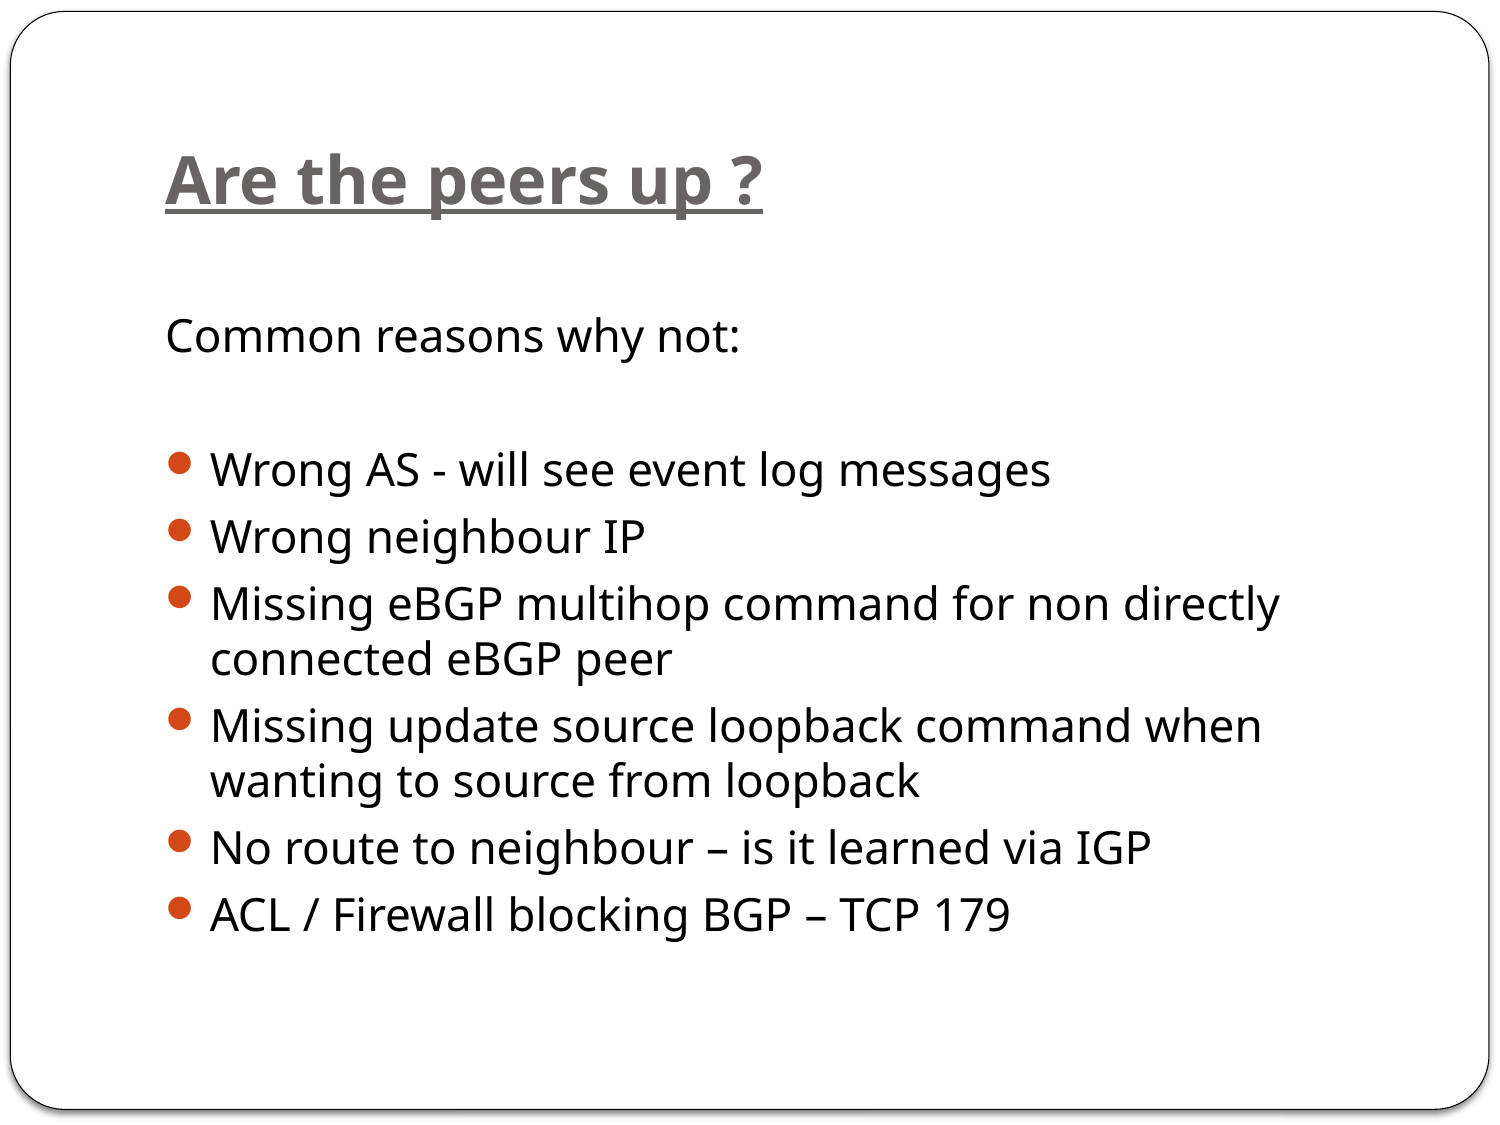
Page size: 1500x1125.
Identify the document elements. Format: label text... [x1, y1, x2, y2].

list Common reasons why not: Wrong AS - will see event log messages Wrong neighbour IP Missing eBGP multihop command for non directly connected eBGP peer Missing update source loopback command when wanting to source from loopback No route to neighbour – is it learned via IGP ACL / Firewall blocking BGP – TCP 179 [150, 237, 1425, 988]
title Are the peers up ? [150, 45, 1425, 233]
